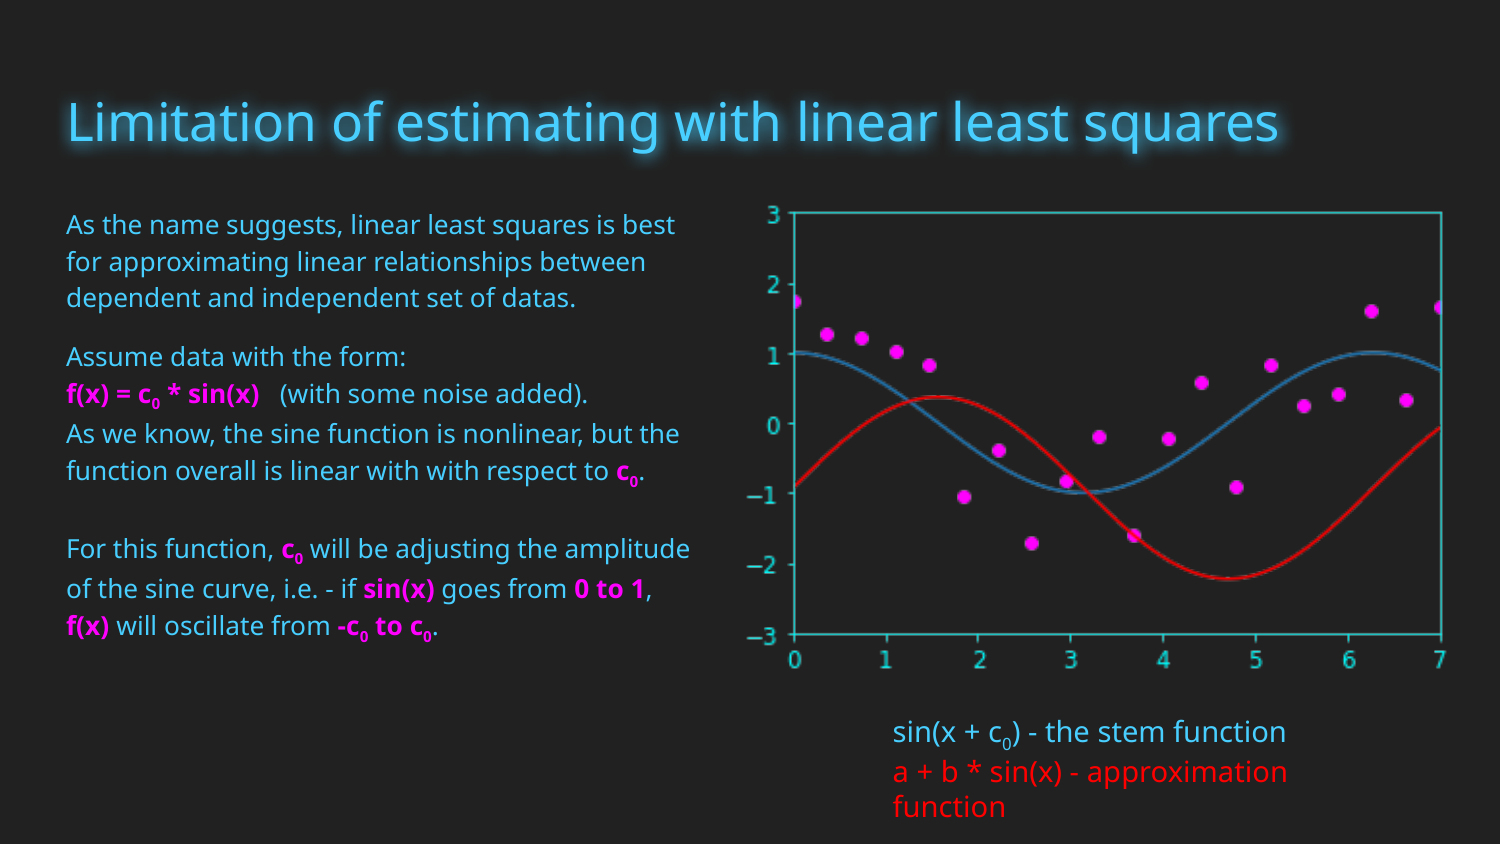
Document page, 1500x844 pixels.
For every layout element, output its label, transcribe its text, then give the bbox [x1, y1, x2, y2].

text_box sin(x + c0) - the stem function a + b * sin(x) - approximation function [877, 698, 1396, 839]
title Limitation of estimating with linear least squares [51, 72, 1449, 167]
picture [731, 191, 1460, 686]
list As the name suggests, linear least squares is best for approximating linear relationships between dependent and independent set of datas. Assume data with the form: f(x) = c0 * sin(x) (with some noise added). As we know, the sine function is nonlinear, but the function overall is linear with with respect to c0. For this function, c0 will be adjusting the amplitude of the sine curve, i.e. - if sin(x) goes from 0 to 1, f(x) will oscillate from -c0 to c0. [51, 189, 708, 750]
